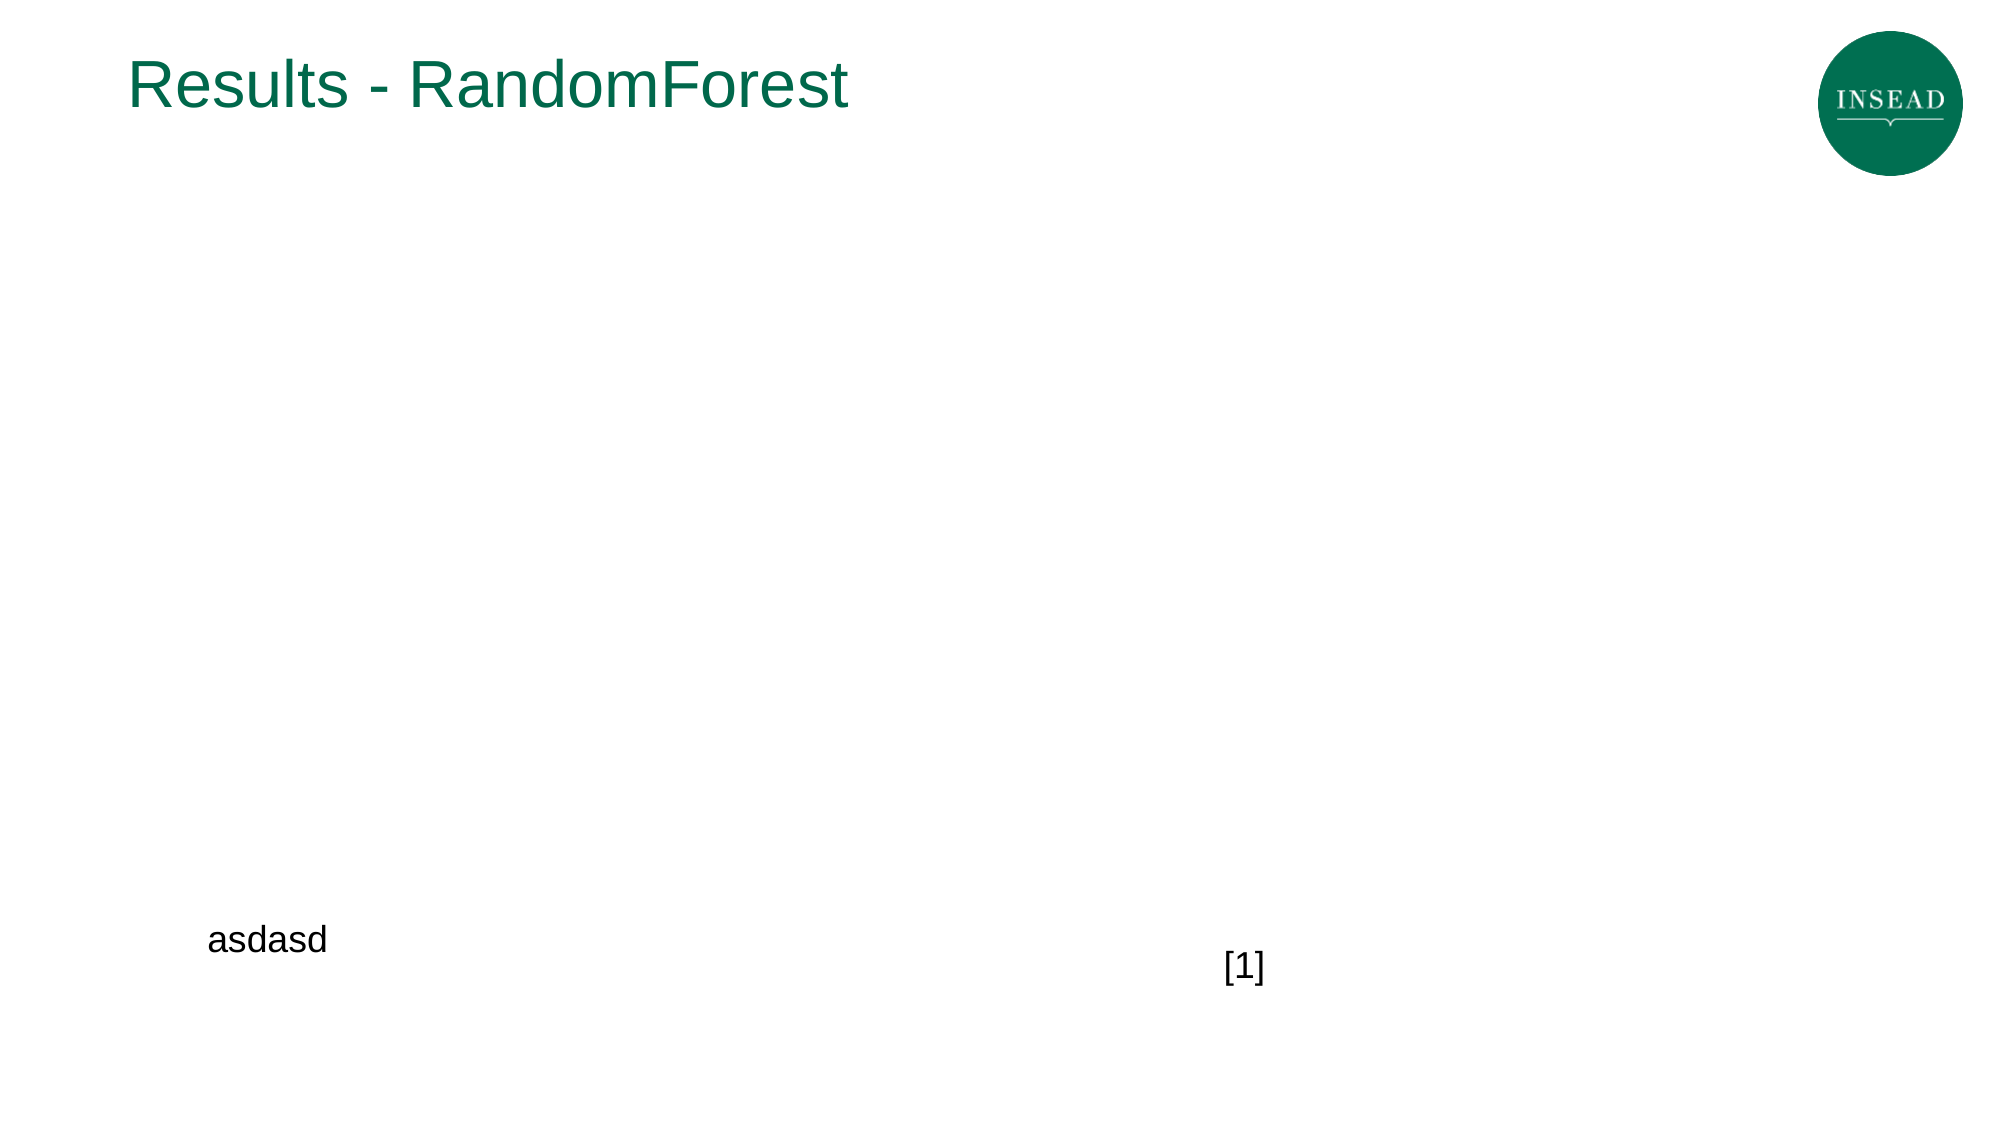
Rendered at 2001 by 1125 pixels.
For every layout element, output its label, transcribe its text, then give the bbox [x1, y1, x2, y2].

text_box [1] [1208, 933, 1281, 994]
title Results - RandomForest [127, 49, 1518, 204]
text_box asdasd [192, 907, 1711, 968]
picture [1816, 29, 1965, 178]
